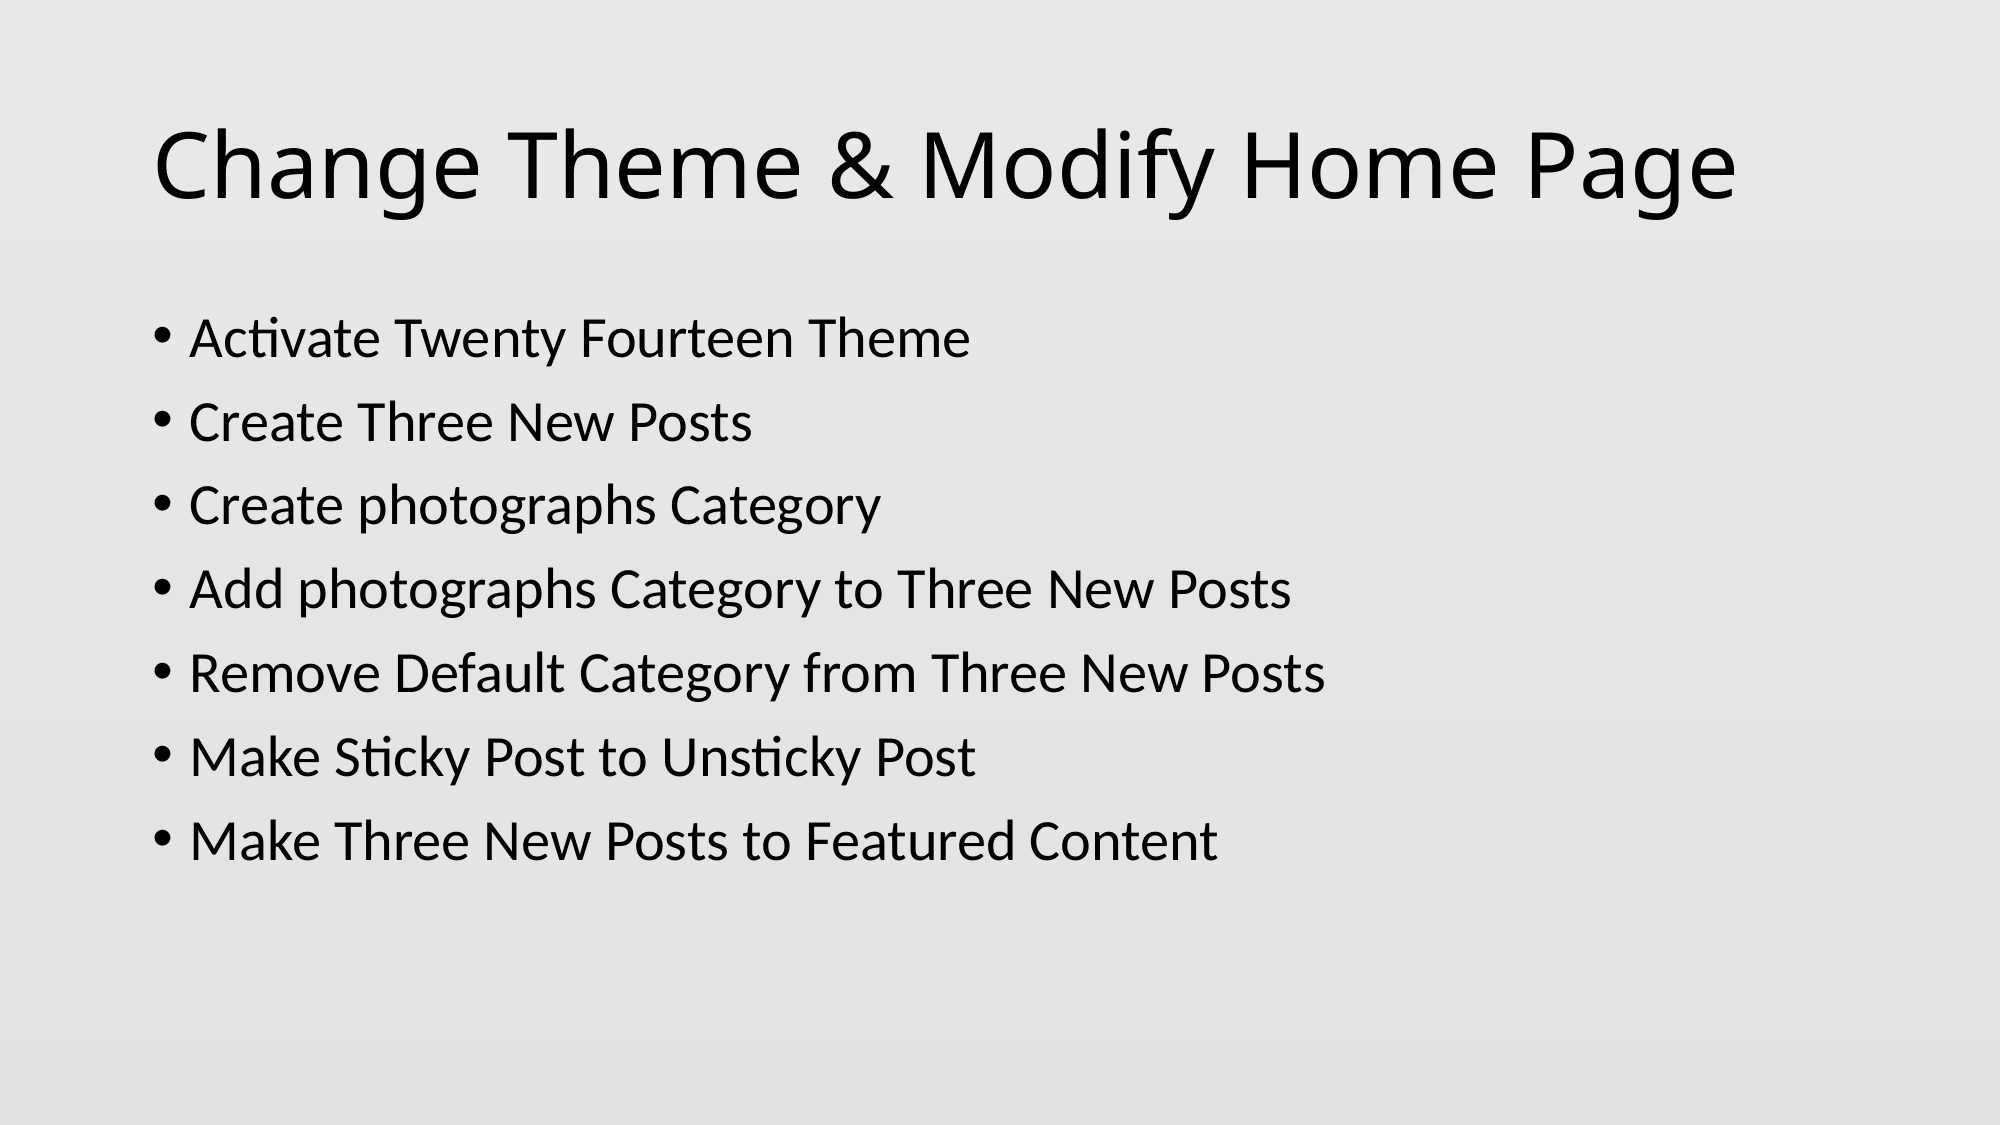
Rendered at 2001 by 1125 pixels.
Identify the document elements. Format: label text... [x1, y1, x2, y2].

list Activate Twenty Fourteen Theme Create Three New Posts Create photographs Category Add photographs Category to Three New Posts Remove Default Category from Three New Posts Make Sticky Post to Unsticky Post Make Three New Posts to Featured Content [137, 299, 1863, 1014]
title Change Theme & Modify Home Page [137, 59, 1863, 278]
